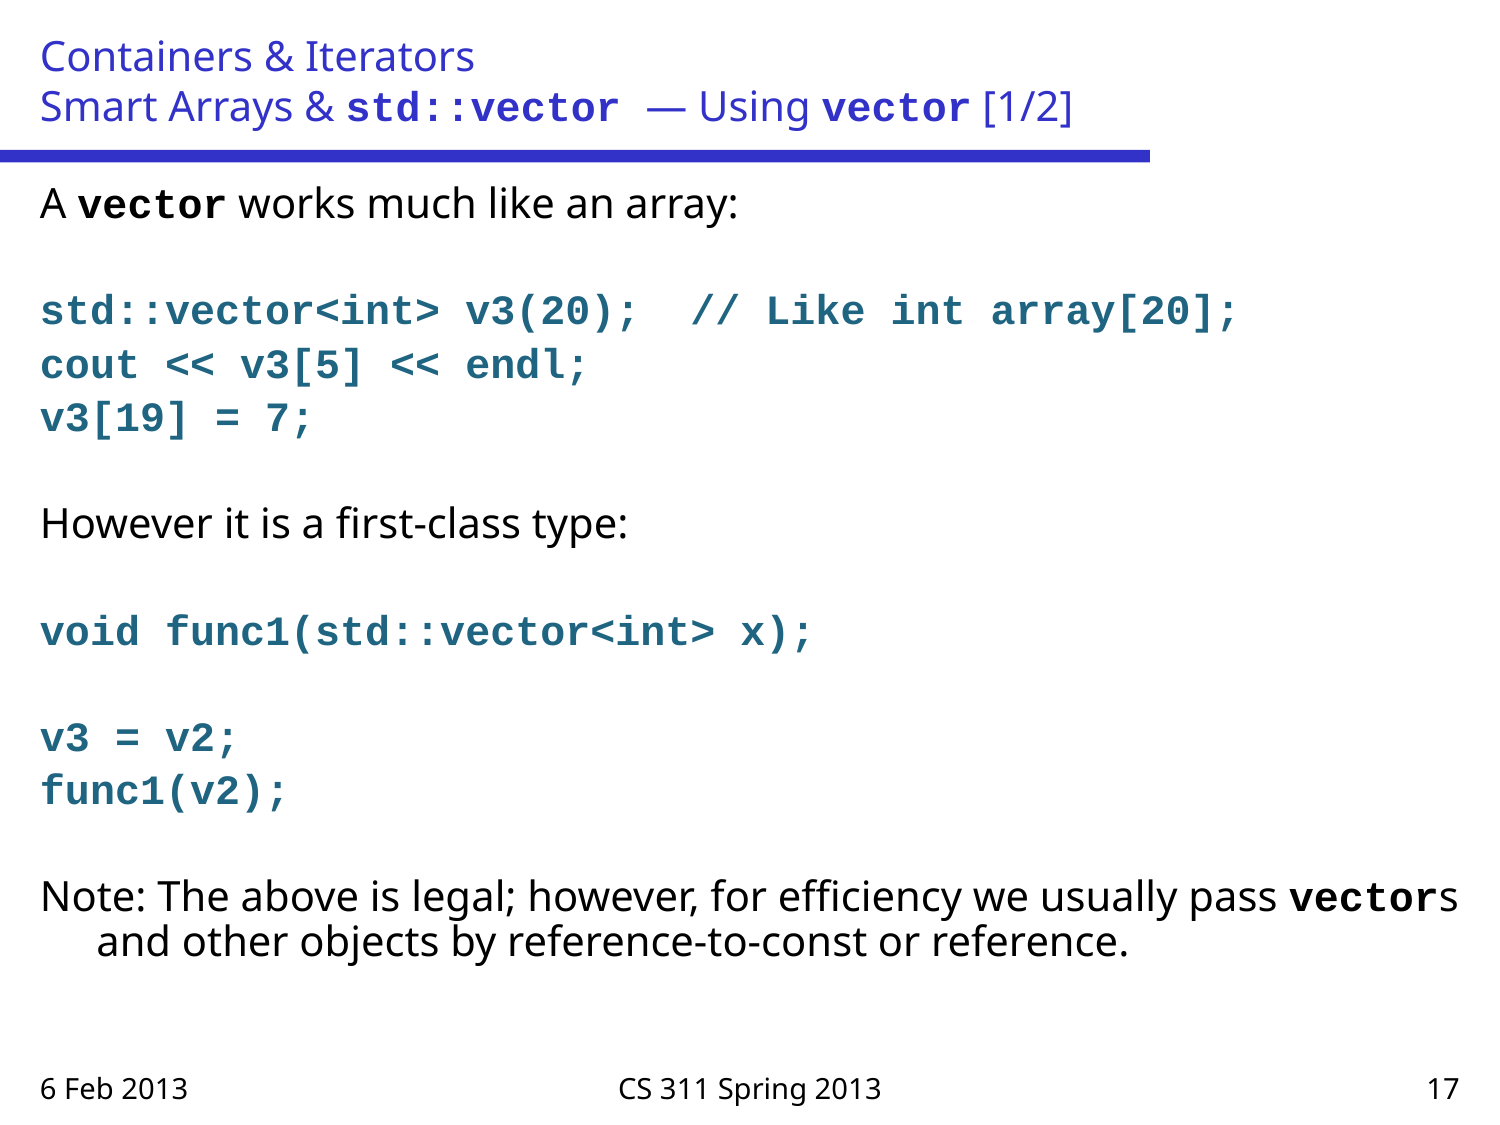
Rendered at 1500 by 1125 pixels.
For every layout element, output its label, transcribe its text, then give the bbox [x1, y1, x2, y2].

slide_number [24, 1062, 375, 1113]
slide_number 17 [1125, 1062, 1475, 1113]
list A vector works much like an array: std::vector<int> v3(20); // Like int array[20]; cout << v3[5] << endl; v3[19] = 7; However it is a first-class type: void func1(std::vector<int> x); v3 = v2; func1(v2); Note: The above is legal; however, for efficiency we usually pass vectors and other objects by reference-to-const or reference. [24, 174, 1475, 1050]
title Containers & Iterators Smart Arrays & std::vector — Using vector [1/2] [24, 24, 1475, 138]
footer CS 311 Spring 2013 [387, 1062, 1113, 1113]
